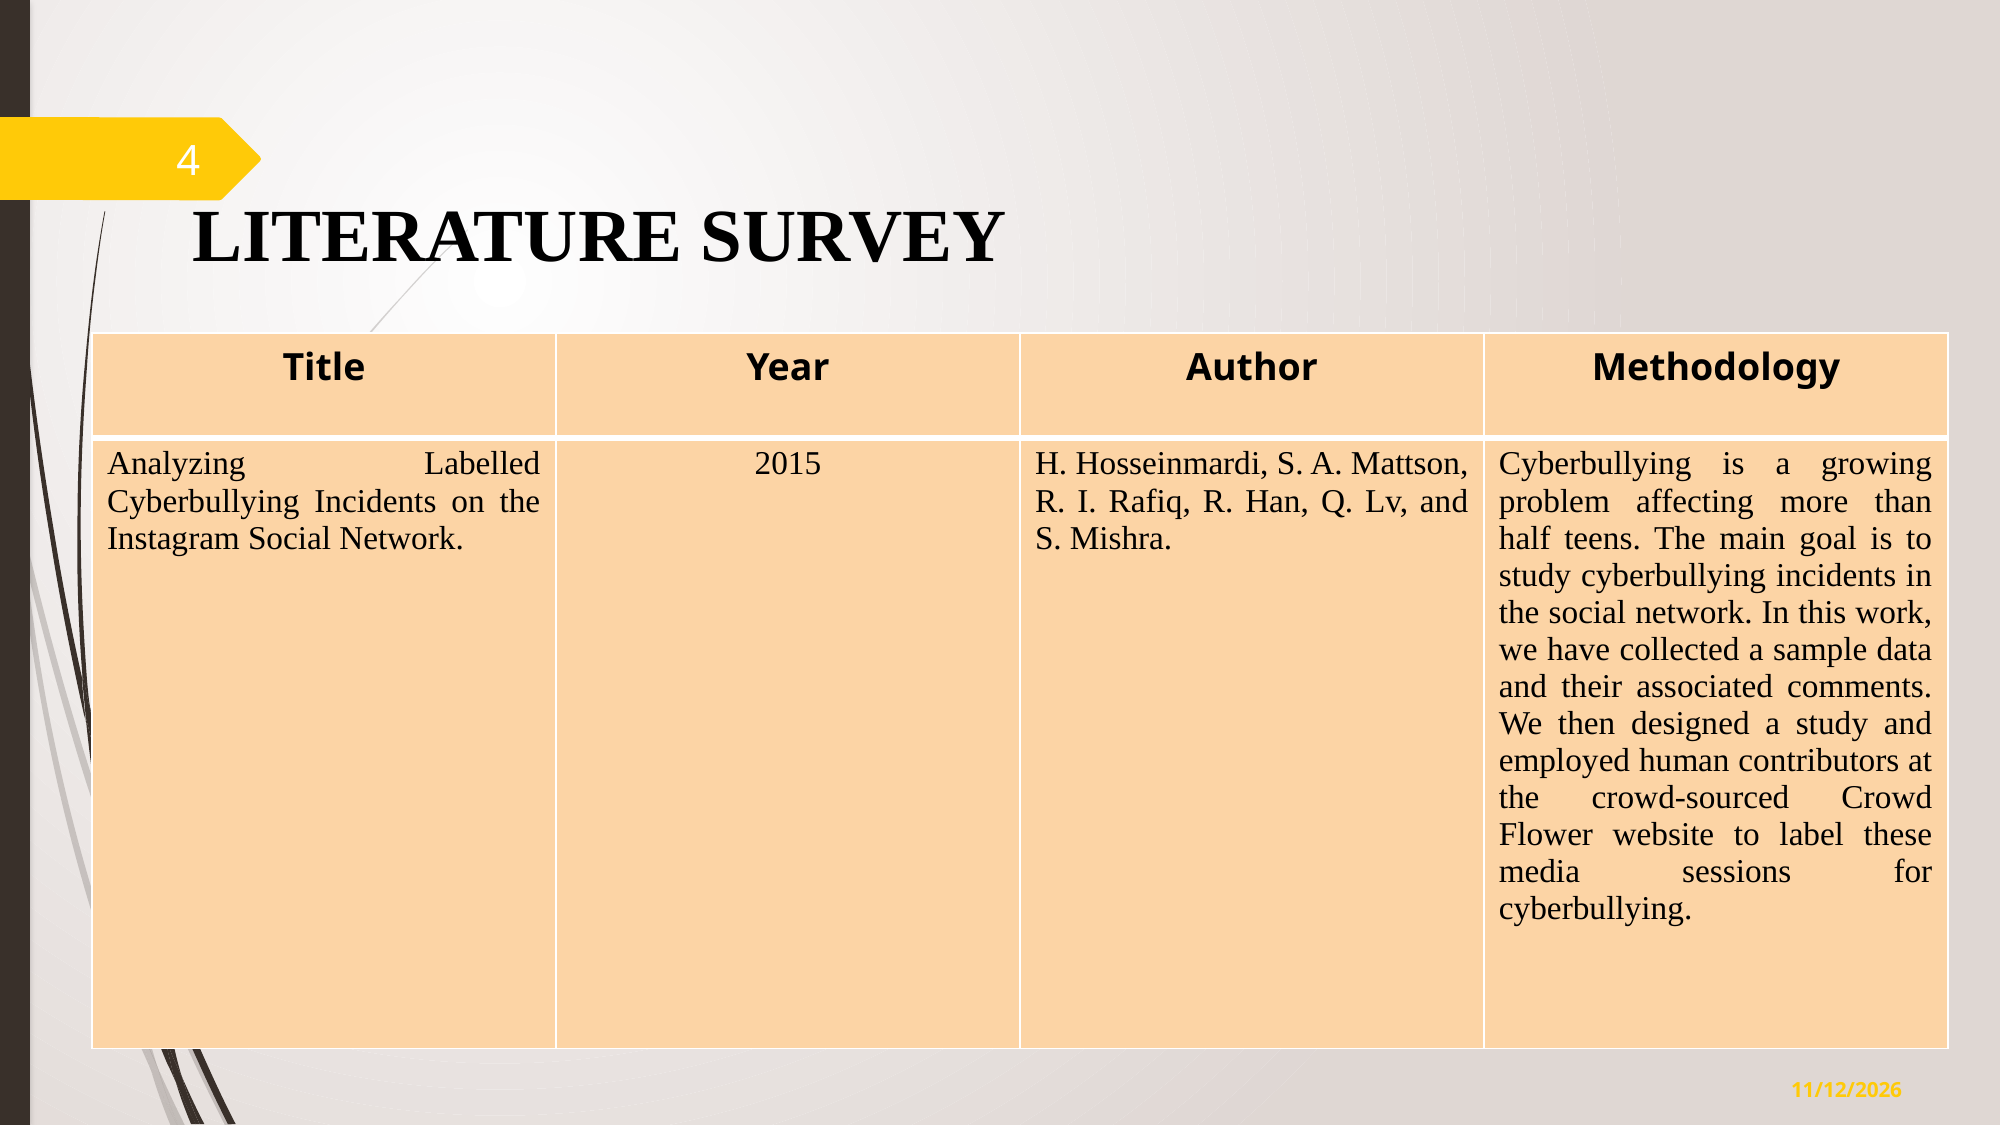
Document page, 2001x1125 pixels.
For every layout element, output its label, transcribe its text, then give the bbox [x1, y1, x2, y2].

table_header Year [557, 334, 1019, 435]
table_cell Cyberbullying is a growing problem affecting more than half teens. The main goal is to study cyberbullying incidents in the social network. In this work, we have collected a sample data and their associated comments. We then designed a study and employed human contributors at the crowd-sourced Crowd Flower website to label these media sessions for cyberbullying. [1485, 441, 1947, 1048]
table_cell Analyzing Labelled Cyberbullying Incidents on the Instagram Social Network. [93, 441, 555, 1048]
table_header Methodology [1485, 334, 1947, 435]
table_cell 2015 [557, 441, 1019, 1048]
table_header Title [93, 334, 555, 435]
text_box 5/10/2022 [1754, 1065, 1917, 1116]
text_box LITERATURE SURVEY [177, 179, 1254, 284]
slide_number 4 [87, 129, 216, 190]
table_header Author [1021, 334, 1483, 435]
table_cell H. Hosseinmardi, S. A. Mattson, R. I. Rafiq, R. Han, Q. Lv, and S. Mishra. [1021, 441, 1483, 1048]
